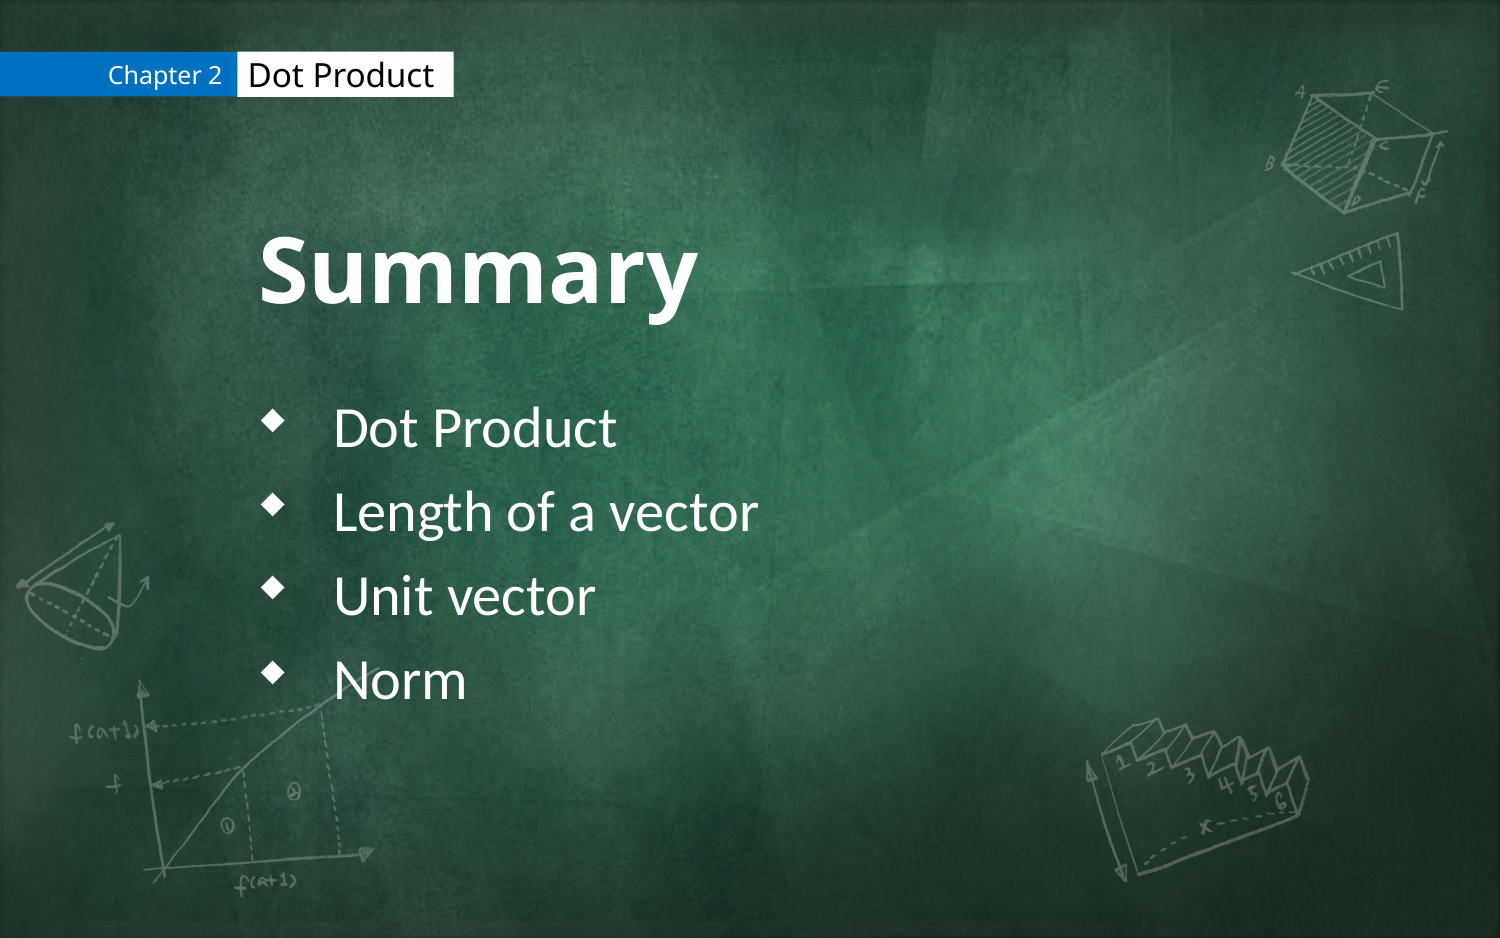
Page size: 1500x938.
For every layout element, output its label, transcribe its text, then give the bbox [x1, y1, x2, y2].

text_box Summary [243, 204, 1500, 330]
picture [0, 0, 1500, 938]
text_box Dot Product Length of a vector Unit vector Norm [243, 381, 1171, 719]
